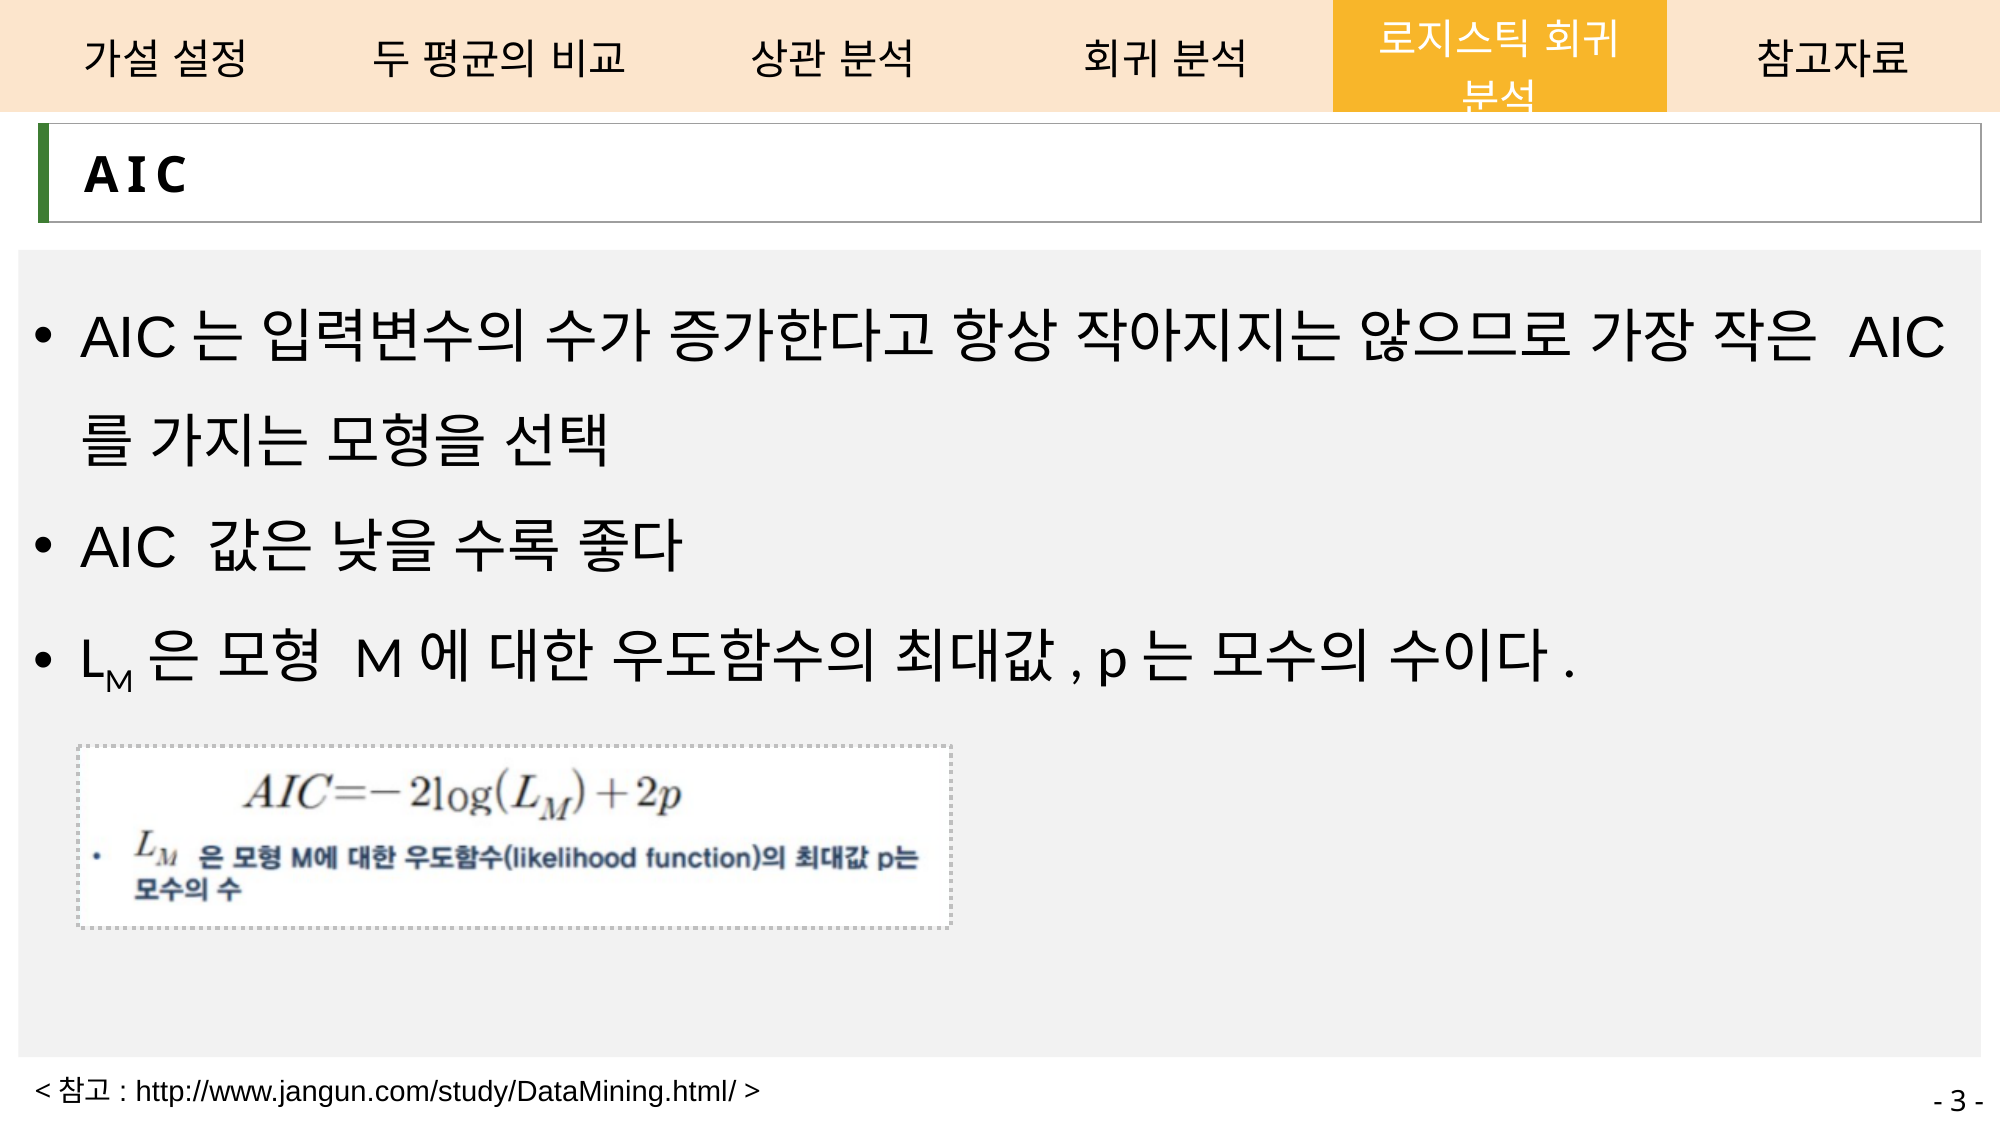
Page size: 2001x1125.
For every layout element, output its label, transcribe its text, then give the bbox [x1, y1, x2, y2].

table_header 두 평균의 비교 [333, 0, 667, 112]
text_box <참고: http://www.jangun.com/study/DataMining.html/ > [19, 1047, 776, 1115]
text_box - 3 - [1918, 1074, 2000, 1125]
table_header 상관 분석 [667, 0, 1000, 112]
table_header 가설 설정 [0, 0, 333, 112]
table_header 참고자료 [1667, 0, 2000, 112]
table_header 로지스틱 회귀 분석 [1333, 0, 1667, 112]
picture [79, 747, 949, 927]
text_box AIC는 입력변수의 수가 증가한다고 항상 작아지지는 않으므로 가장 작은 AIC를 가지는 모형을 선택 AIC 값은 낮을 수록 좋다 LM은 모형 M에 대한 우도함수의 최대값, p는 모수의 수이다. [18, 249, 1981, 1058]
table_header 회귀 분석 [1000, 0, 1333, 112]
table_header A I C [49, 124, 1980, 221]
